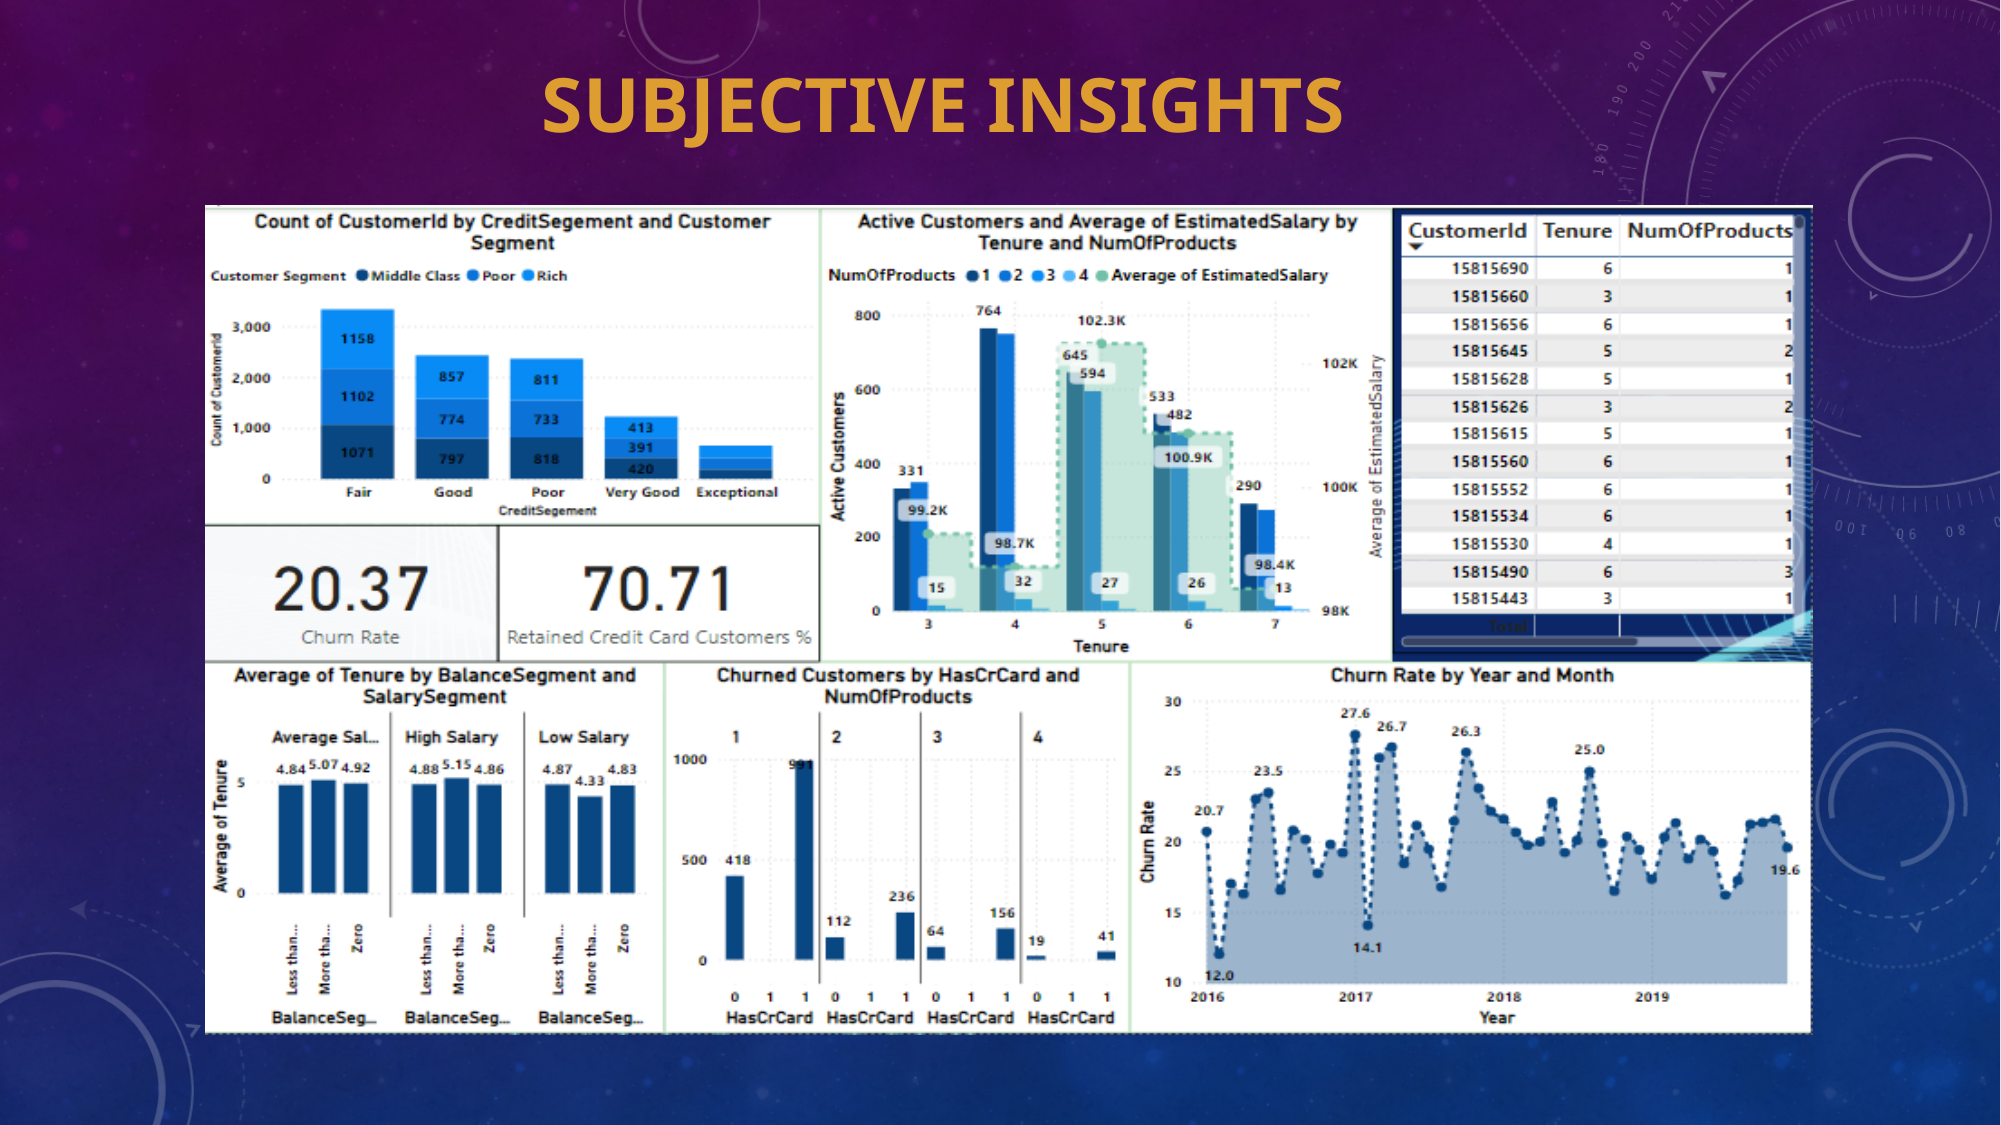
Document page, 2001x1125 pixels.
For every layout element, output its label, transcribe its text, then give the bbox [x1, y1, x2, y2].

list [205, 205, 1813, 1036]
title SUBJECTIVE INSIGHTS [112, 0, 1775, 206]
picture [0, 0, 2001, 1125]
